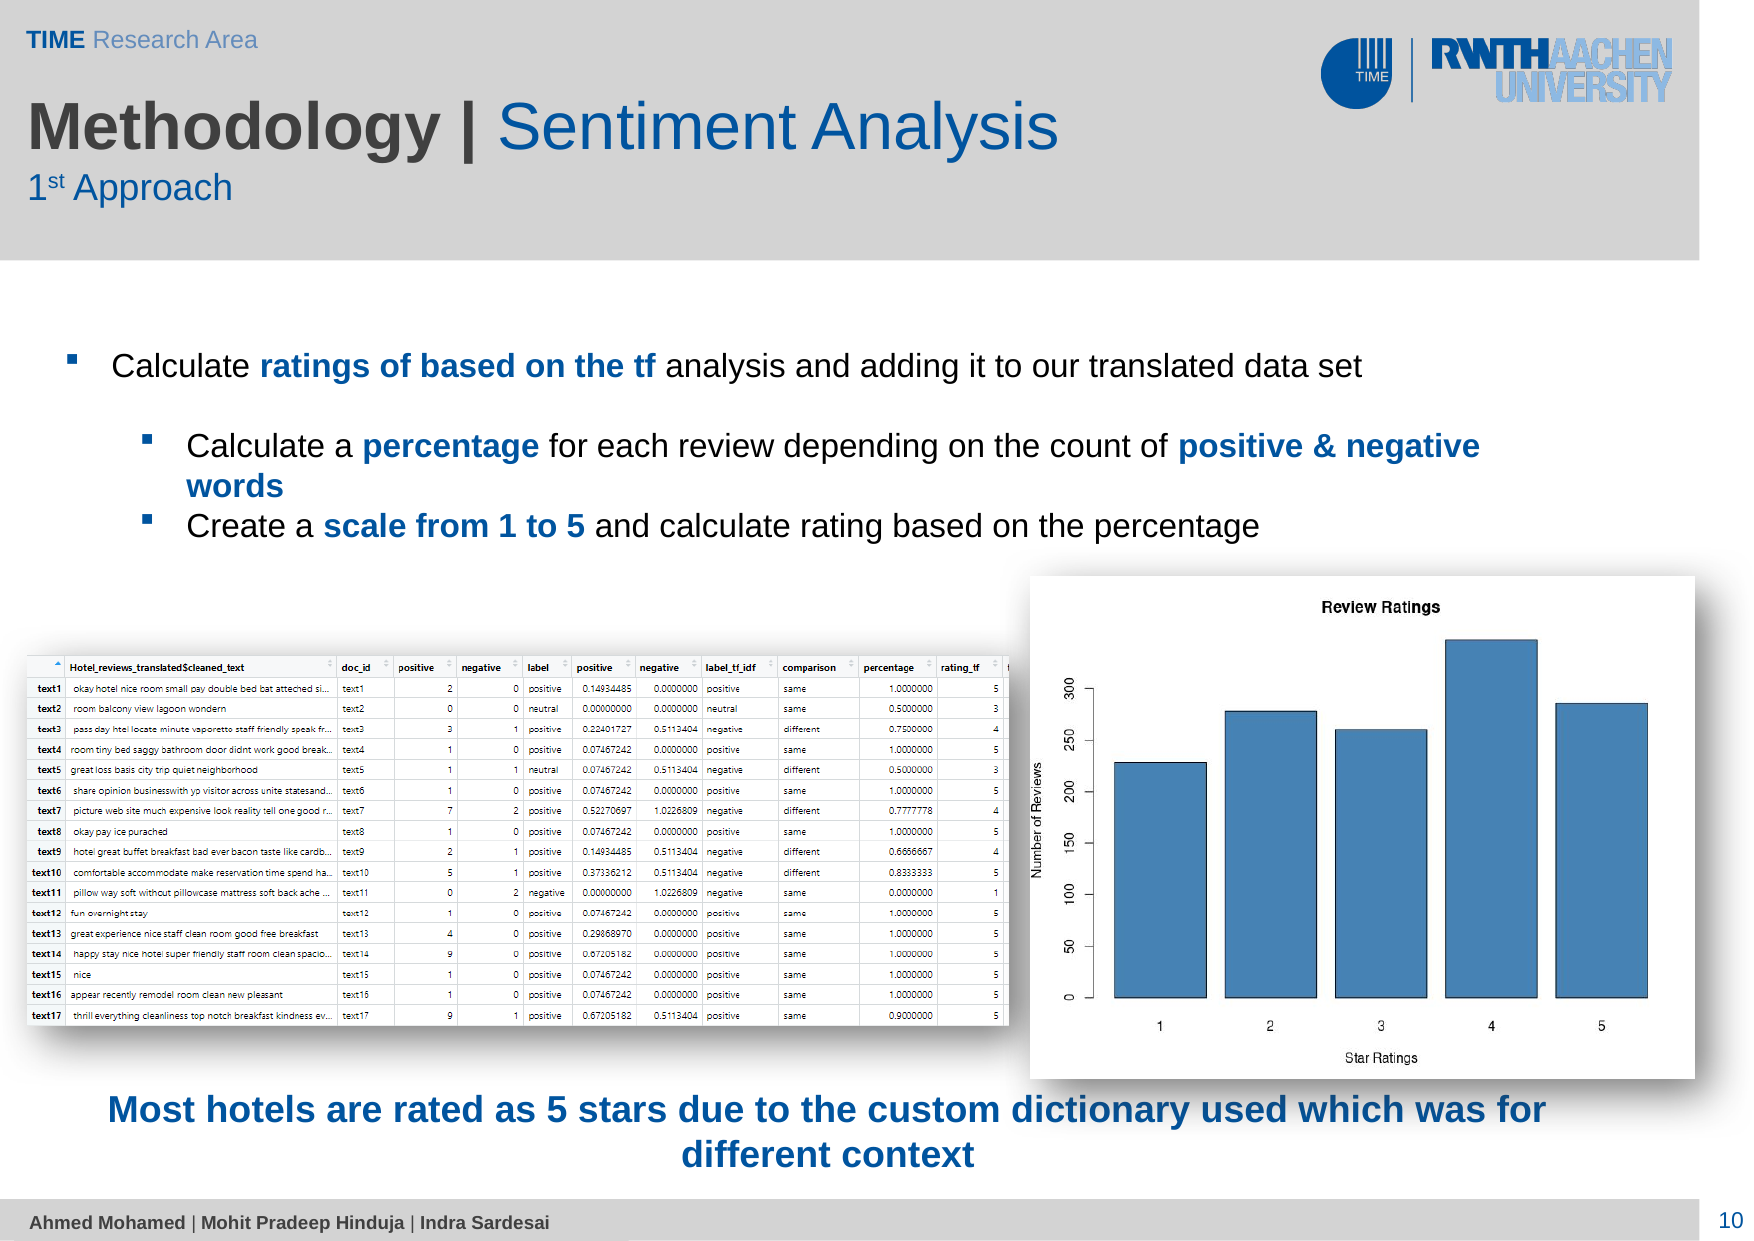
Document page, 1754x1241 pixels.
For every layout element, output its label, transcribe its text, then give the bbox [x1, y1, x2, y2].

picture [26, 655, 1009, 1026]
text_box Methodology | Sentiment Analysis 1st Approach [27, 82, 1592, 288]
text_box Ahmed Mohamed | Mohit Pradeep Hinduja | Indra Sardesai [14, 1203, 629, 1241]
picture [1029, 576, 1696, 1080]
text_box Calculate ratings of based on the tf analysis and adding it to our translated data set Calculate a percentage for each review depending on the count of positive & negative words Create a scale from 1 to 5 and calculate rating based on the percentage [49, 336, 1539, 552]
picture [1301, 6, 1692, 134]
text_box Most hotels are rated as 5 stars due to the custom dictionary used which was for different context [27, 1077, 1629, 1183]
